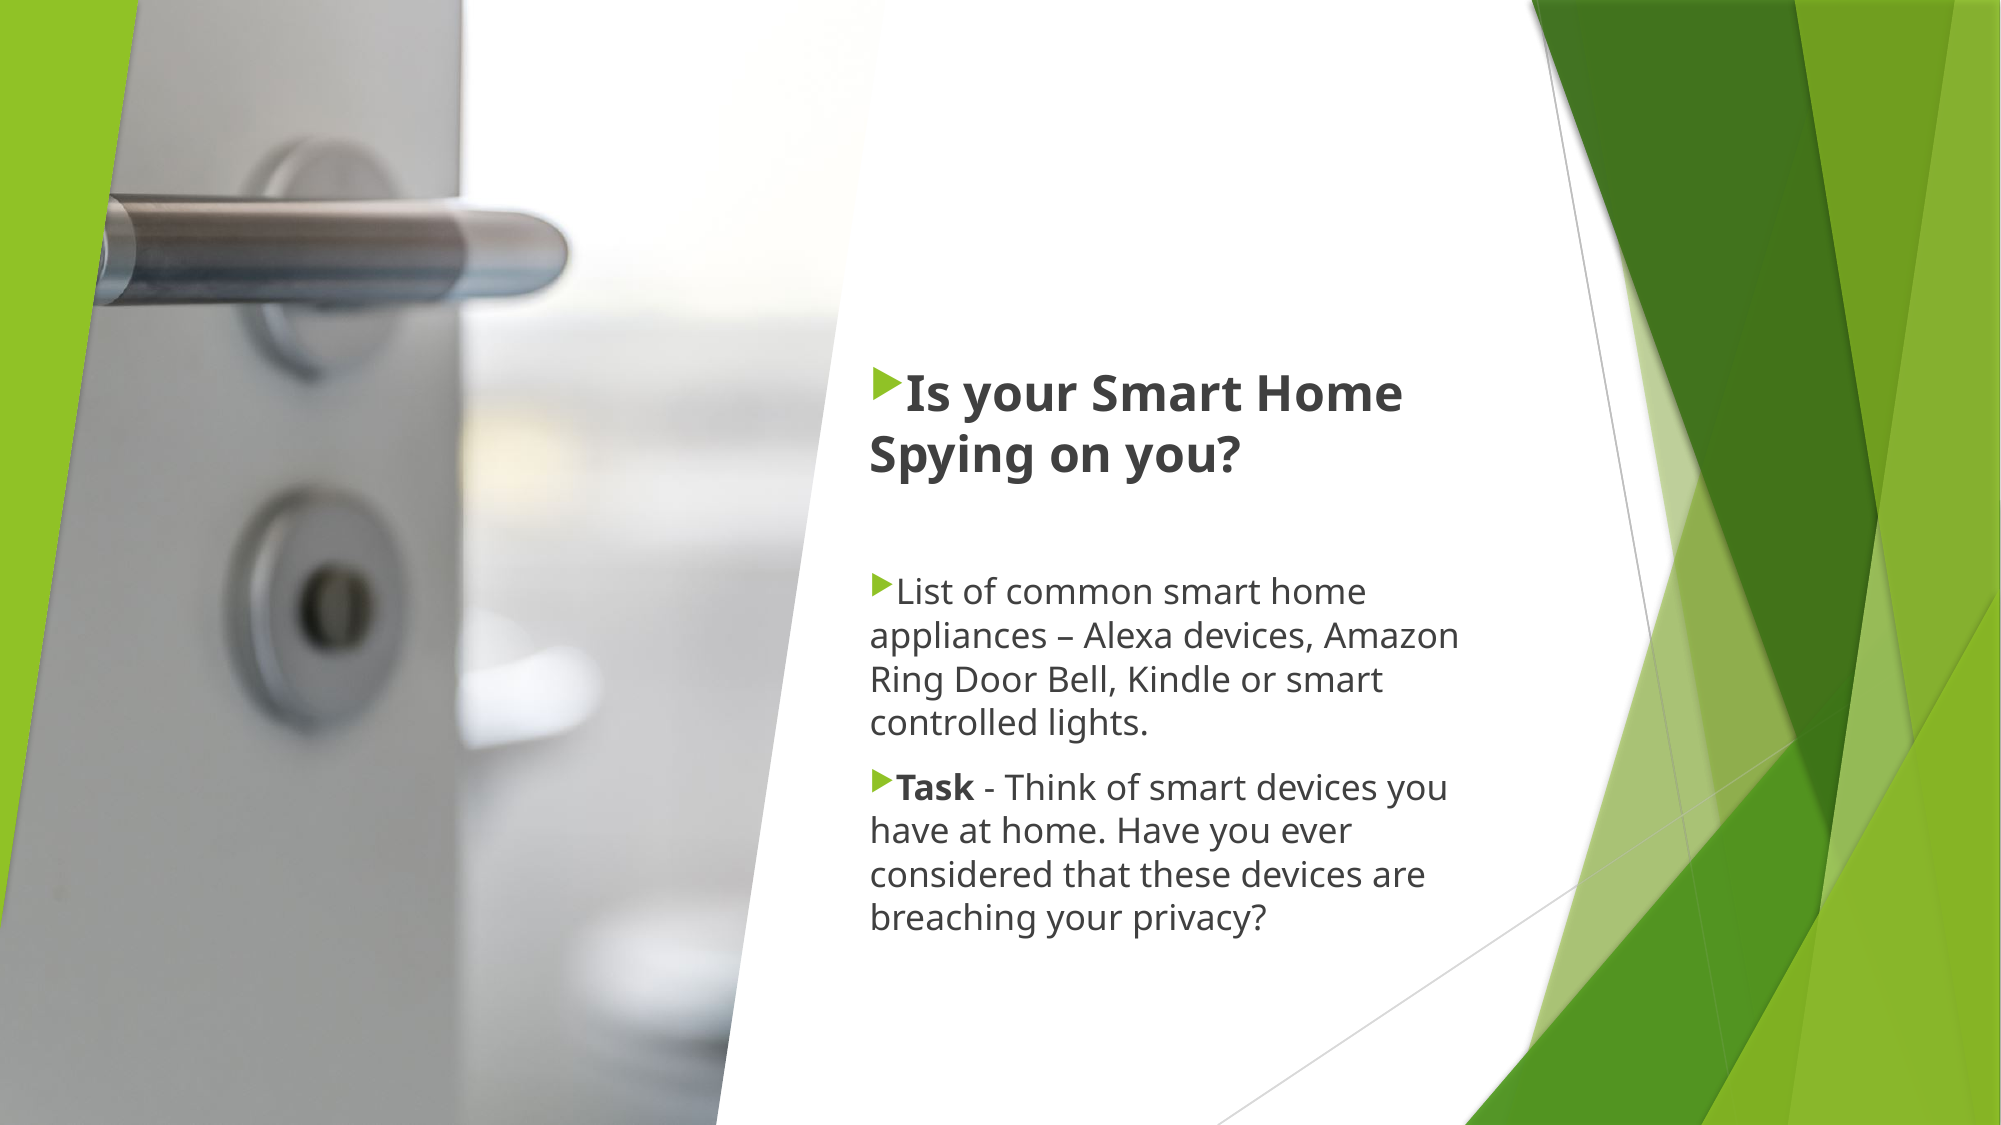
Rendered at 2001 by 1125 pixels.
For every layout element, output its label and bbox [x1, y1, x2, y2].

picture [0, 0, 886, 1125]
text_box [887, 0, 2000, 1125]
